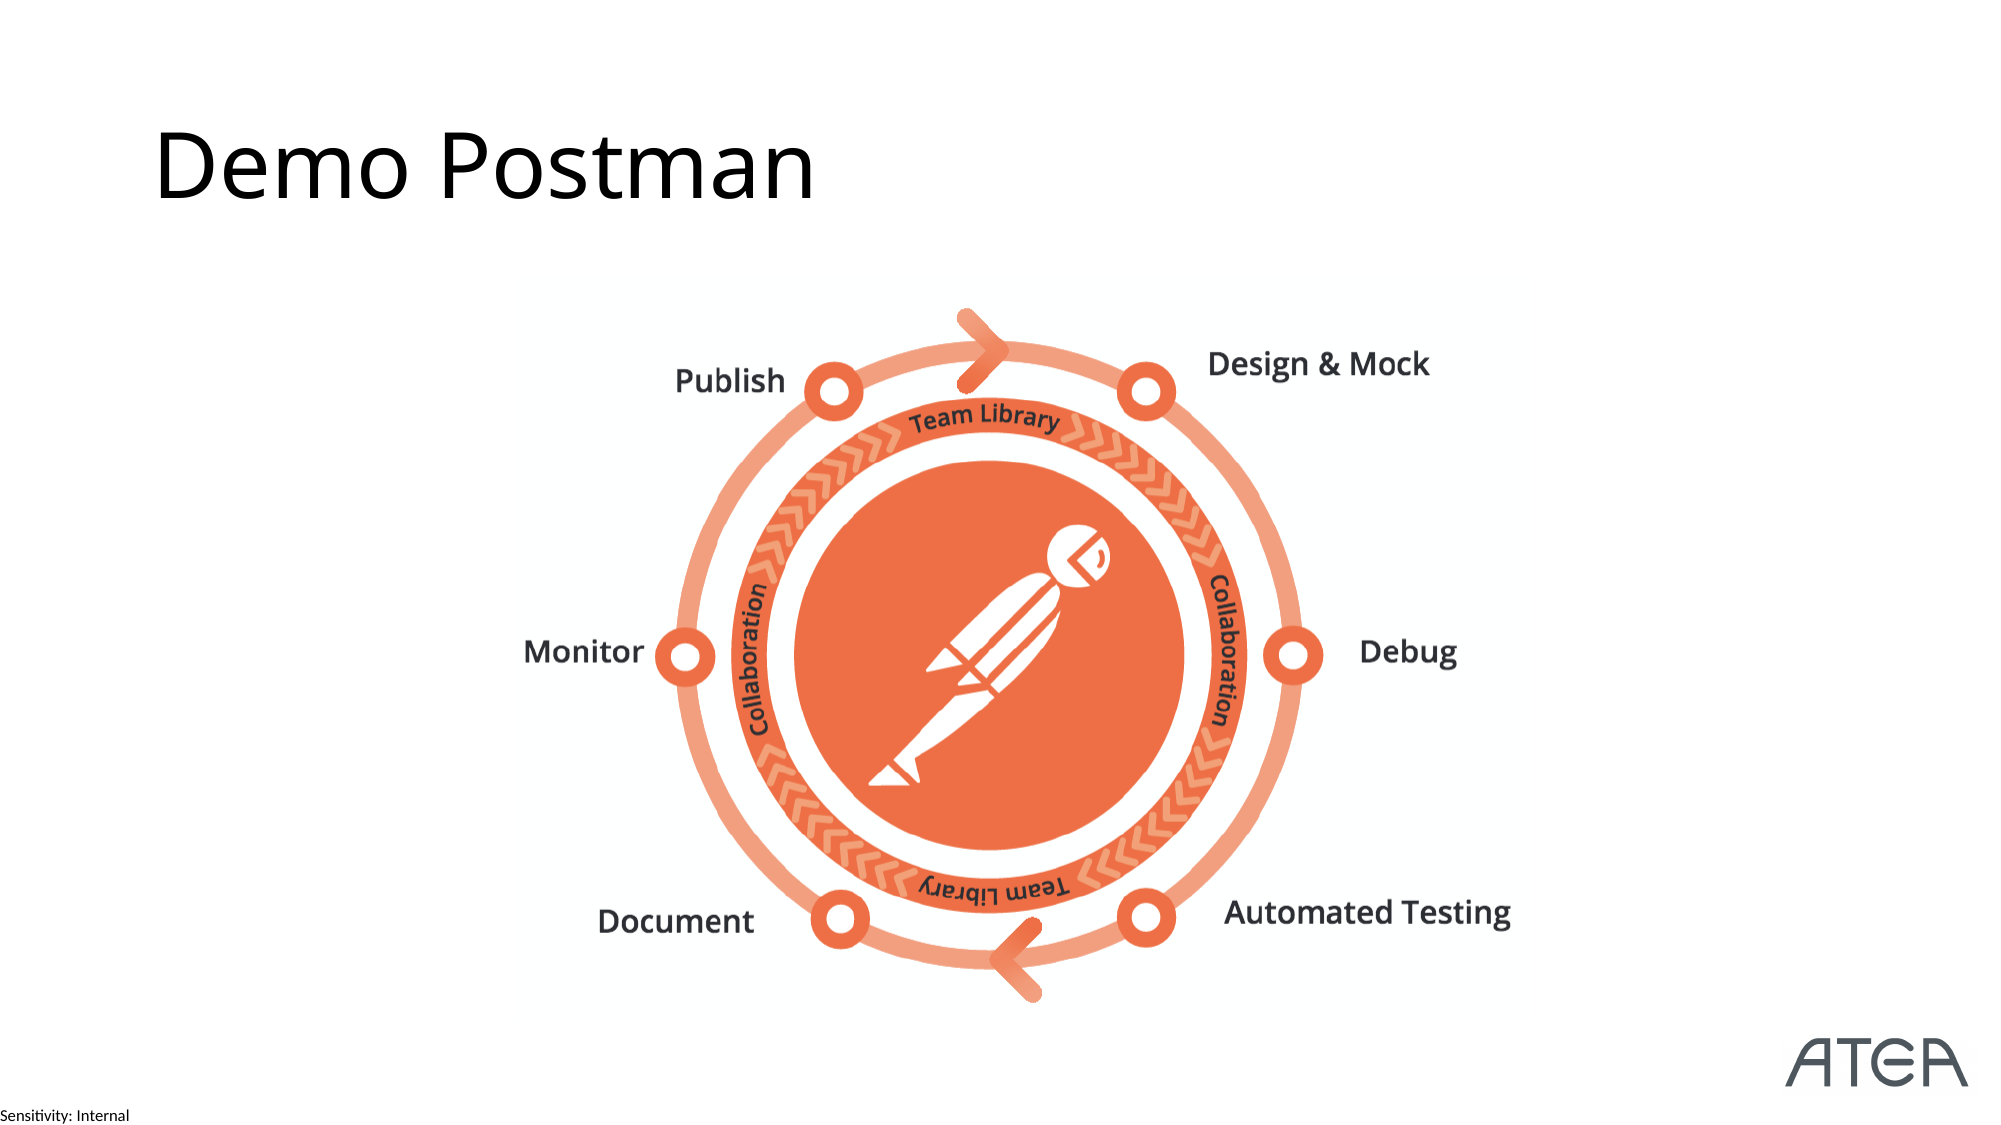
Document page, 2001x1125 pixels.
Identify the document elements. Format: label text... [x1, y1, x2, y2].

title Demo Postman [137, 59, 1863, 278]
picture [515, 277, 1530, 1021]
picture [1779, 1034, 1978, 1096]
